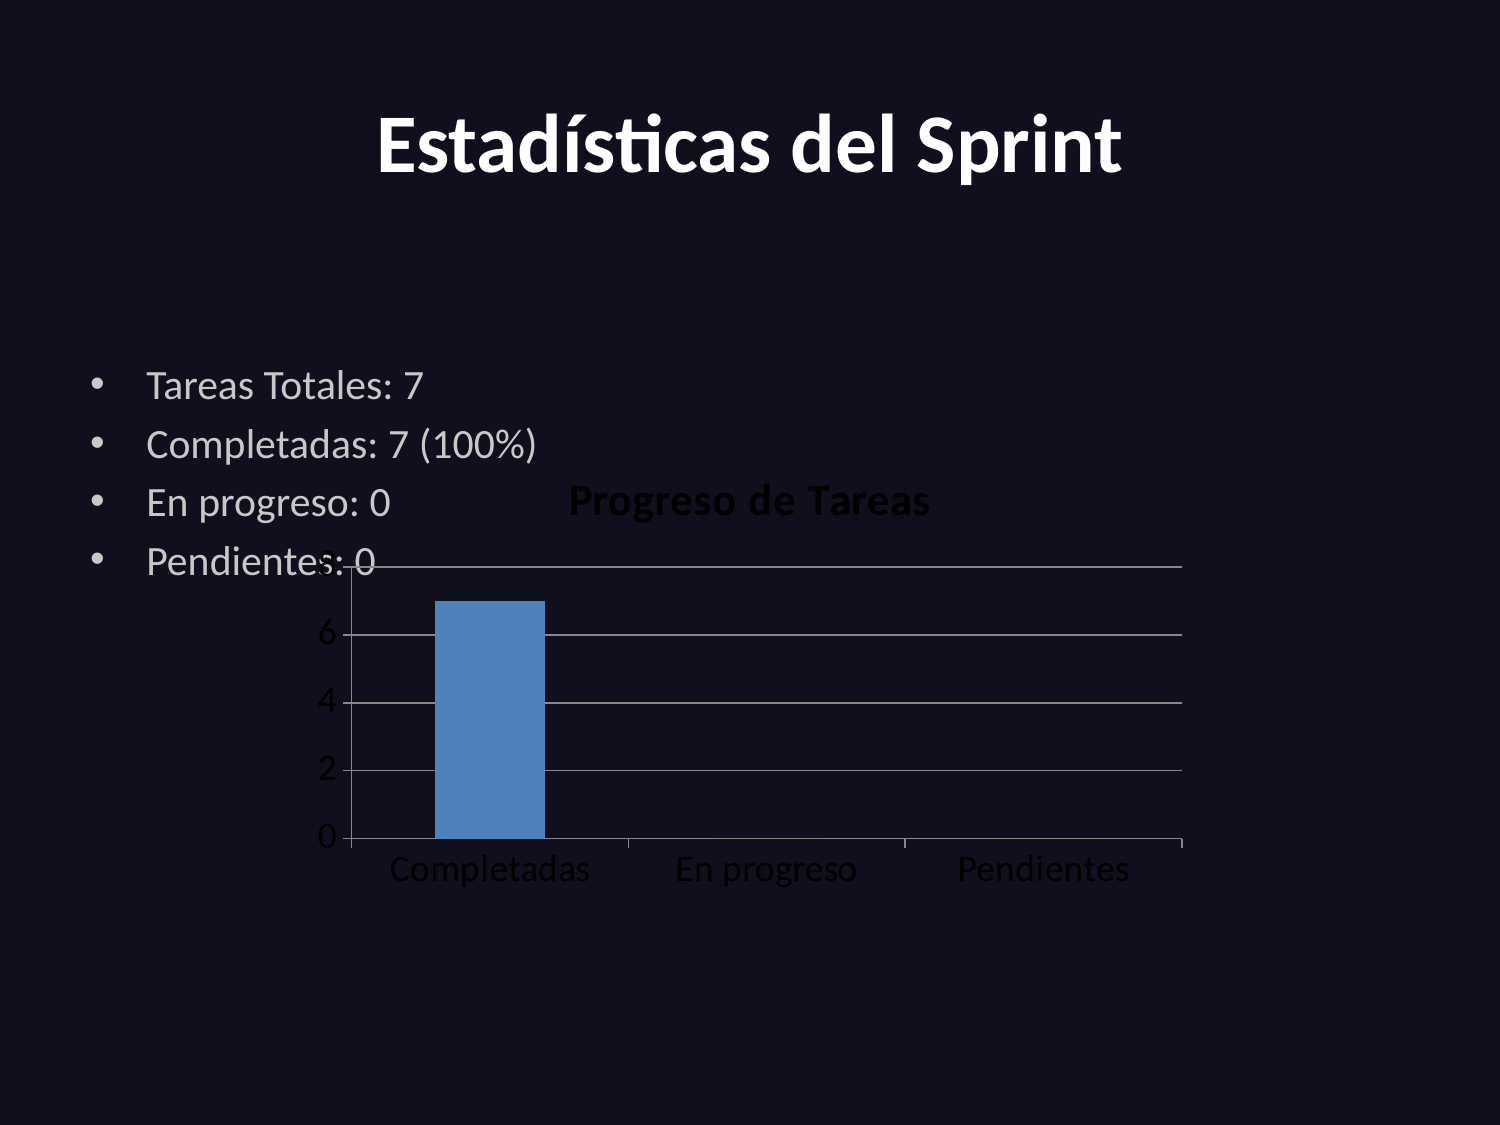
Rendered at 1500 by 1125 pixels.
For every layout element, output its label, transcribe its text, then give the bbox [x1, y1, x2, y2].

list Tareas Totales: 7 Completadas: 7 (100%) En progreso: 0 Pendientes: 0 [75, 262, 1425, 1005]
chart [299, 449, 1201, 901]
title Estadísticas del Sprint [75, 45, 1425, 233]
